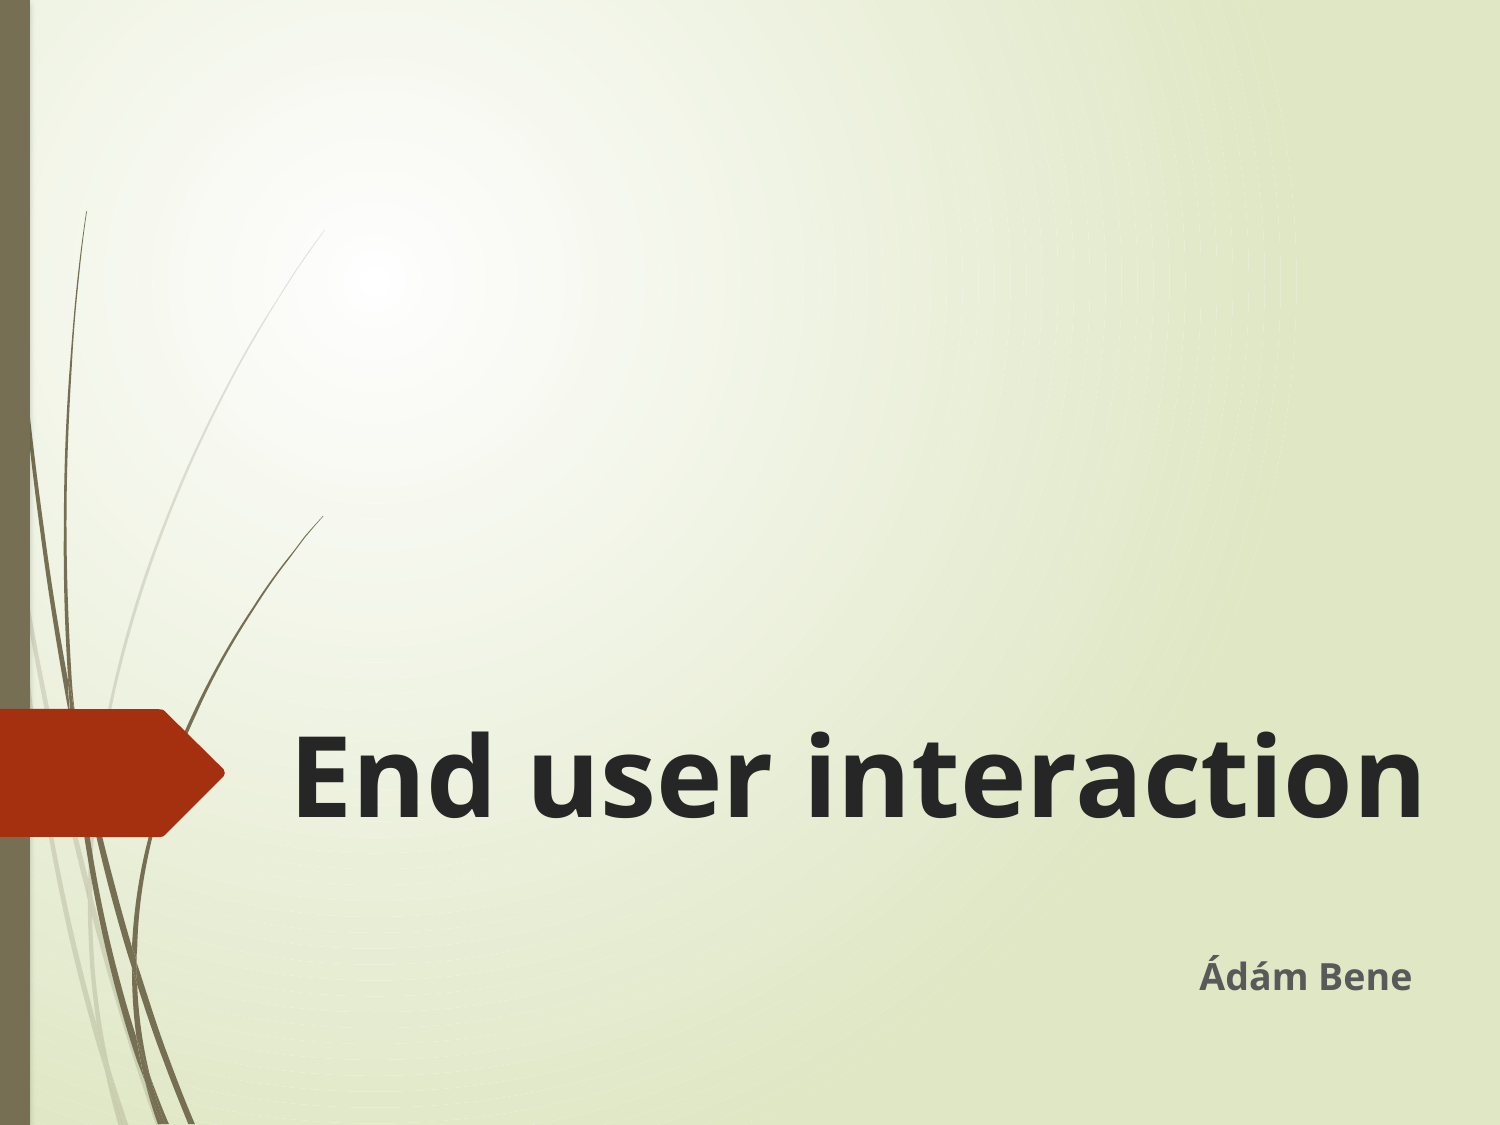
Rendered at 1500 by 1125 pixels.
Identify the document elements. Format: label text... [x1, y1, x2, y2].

title End user interaction [274, 475, 1485, 848]
subtitle Ádám Bene [330, 945, 1428, 1052]
